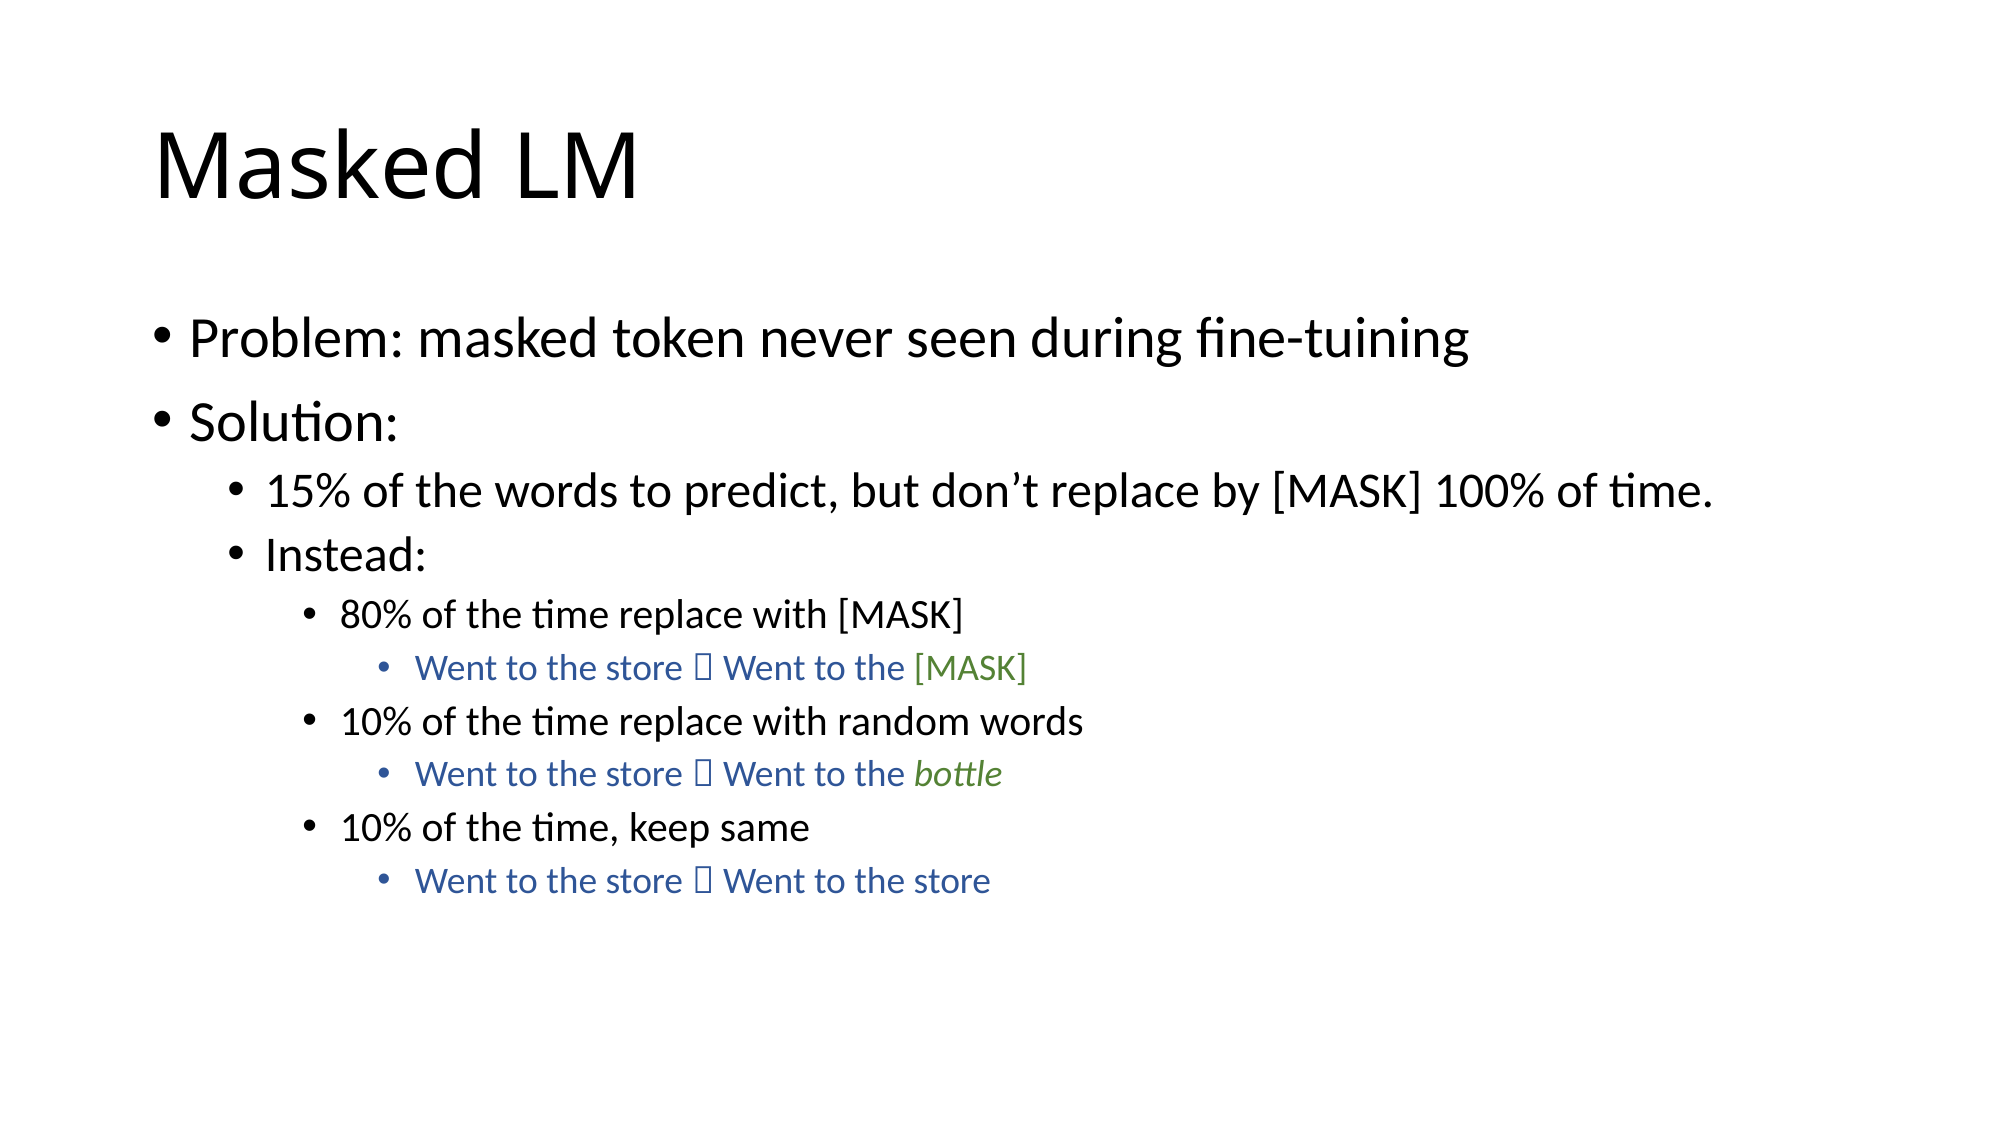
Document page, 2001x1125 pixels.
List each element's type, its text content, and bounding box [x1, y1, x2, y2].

list Problem: masked token never seen during fine-tuining Solution: 15% of the words to predict, but don’t replace by [MASK] 100% of time. Instead: 80% of the time replace with [MASK] Went to the store  Went to the [MASK] 10% of the time replace with random words Went to the store  Went to the bottle 10% of the time, keep same Went to the store  Went to the store [137, 299, 1863, 1014]
title Masked LM [137, 59, 1863, 278]
